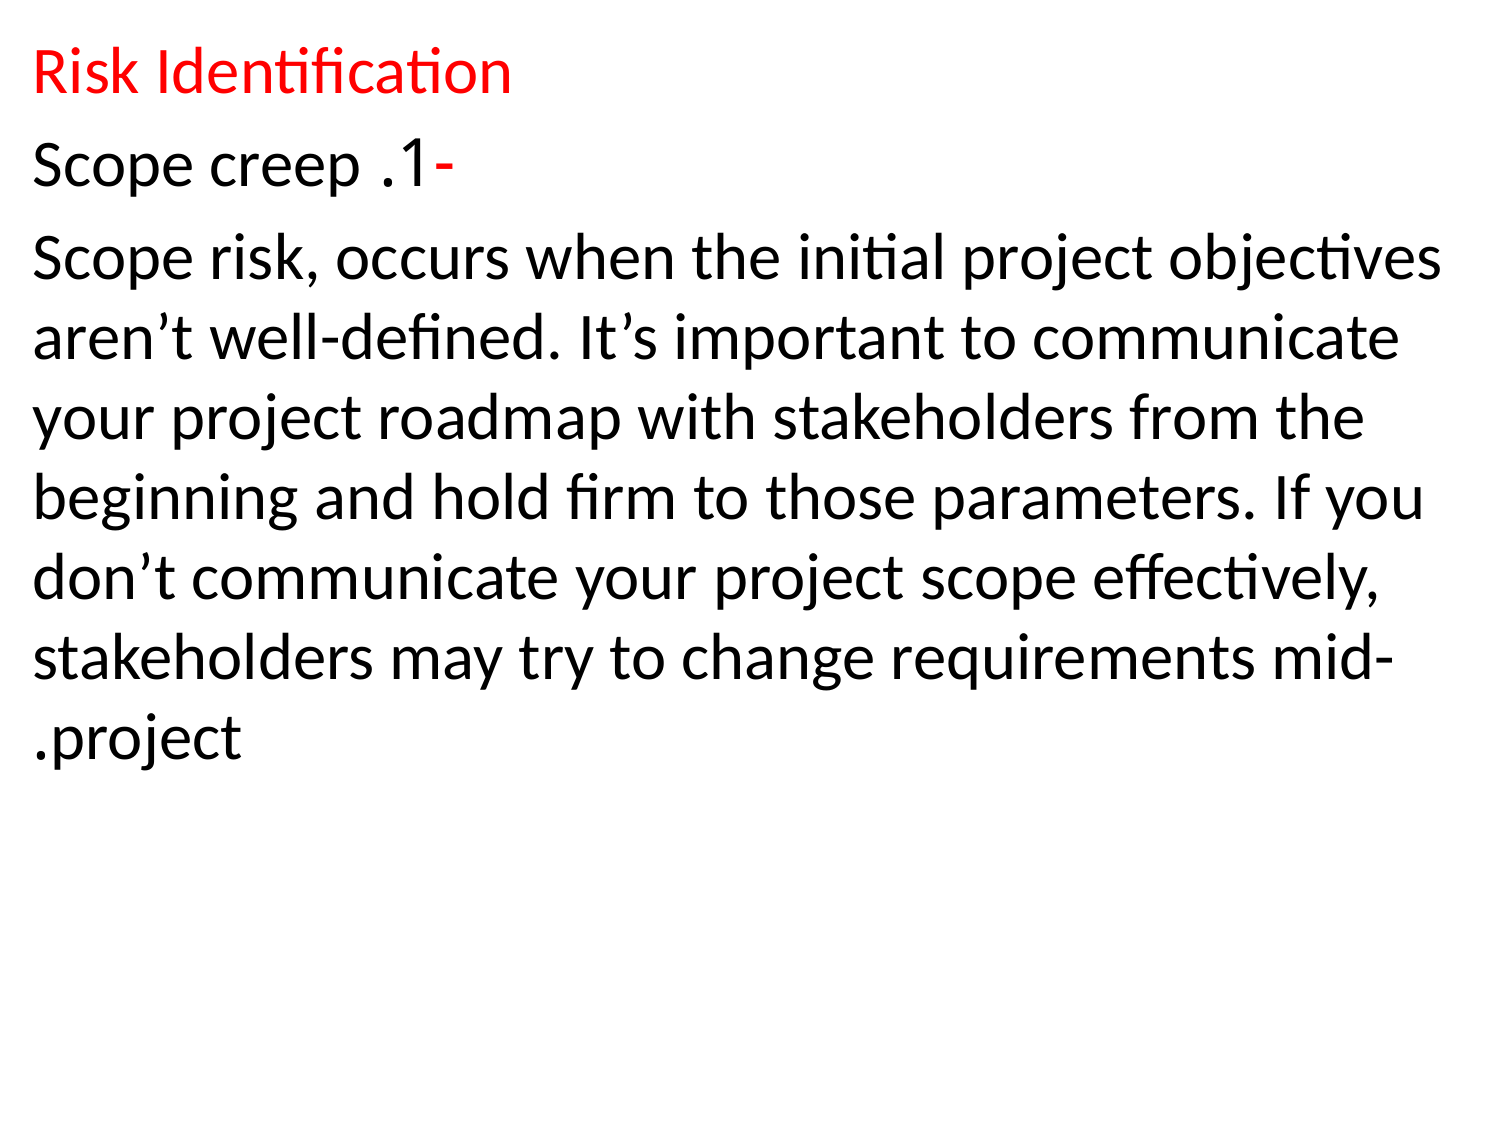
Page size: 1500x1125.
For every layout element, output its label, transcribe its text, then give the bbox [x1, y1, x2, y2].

list Risk Identification -1. Scope creep Scope risk, occurs when the initial project objectives aren’t well-defined. It’s important to communicate your project roadmap with stakeholders from the beginning and hold firm to those parameters. If you don’t communicate your project scope effectively, stakeholders may try to change requirements mid-project. [17, 19, 1483, 1106]
